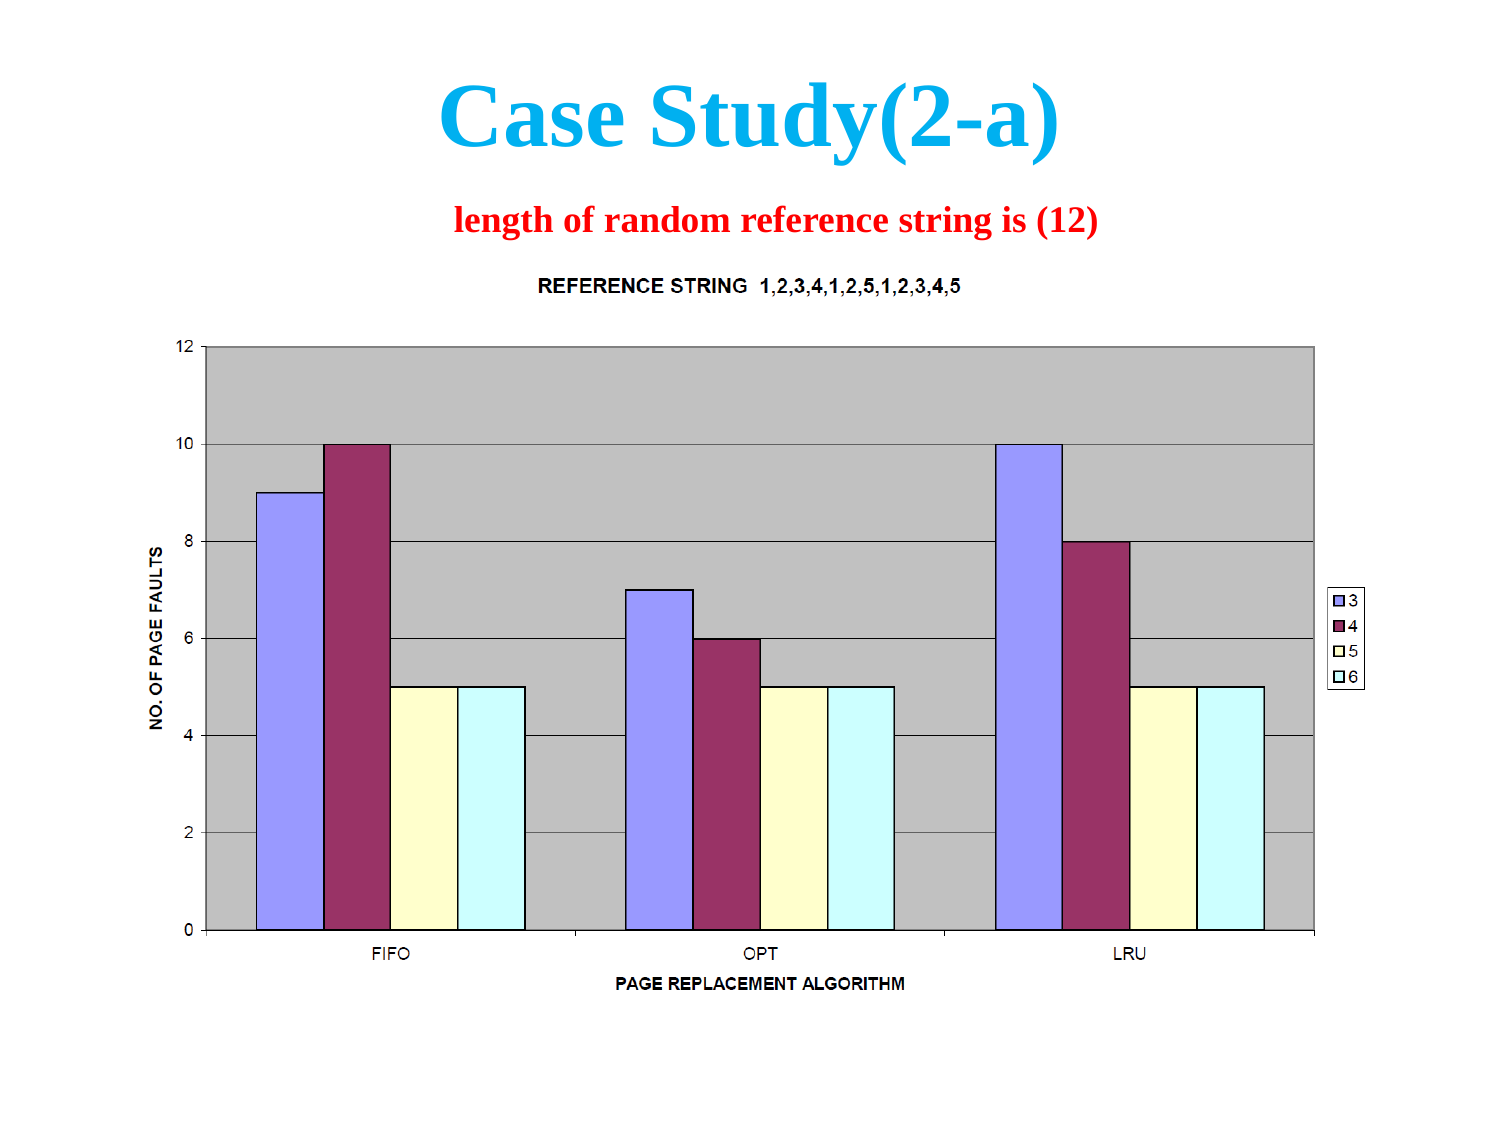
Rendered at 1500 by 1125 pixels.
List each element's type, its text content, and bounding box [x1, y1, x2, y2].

text_box length of random reference string is (12) [324, 187, 1238, 248]
title Case Study(2-a) [75, 45, 1425, 175]
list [123, 262, 1377, 1006]
